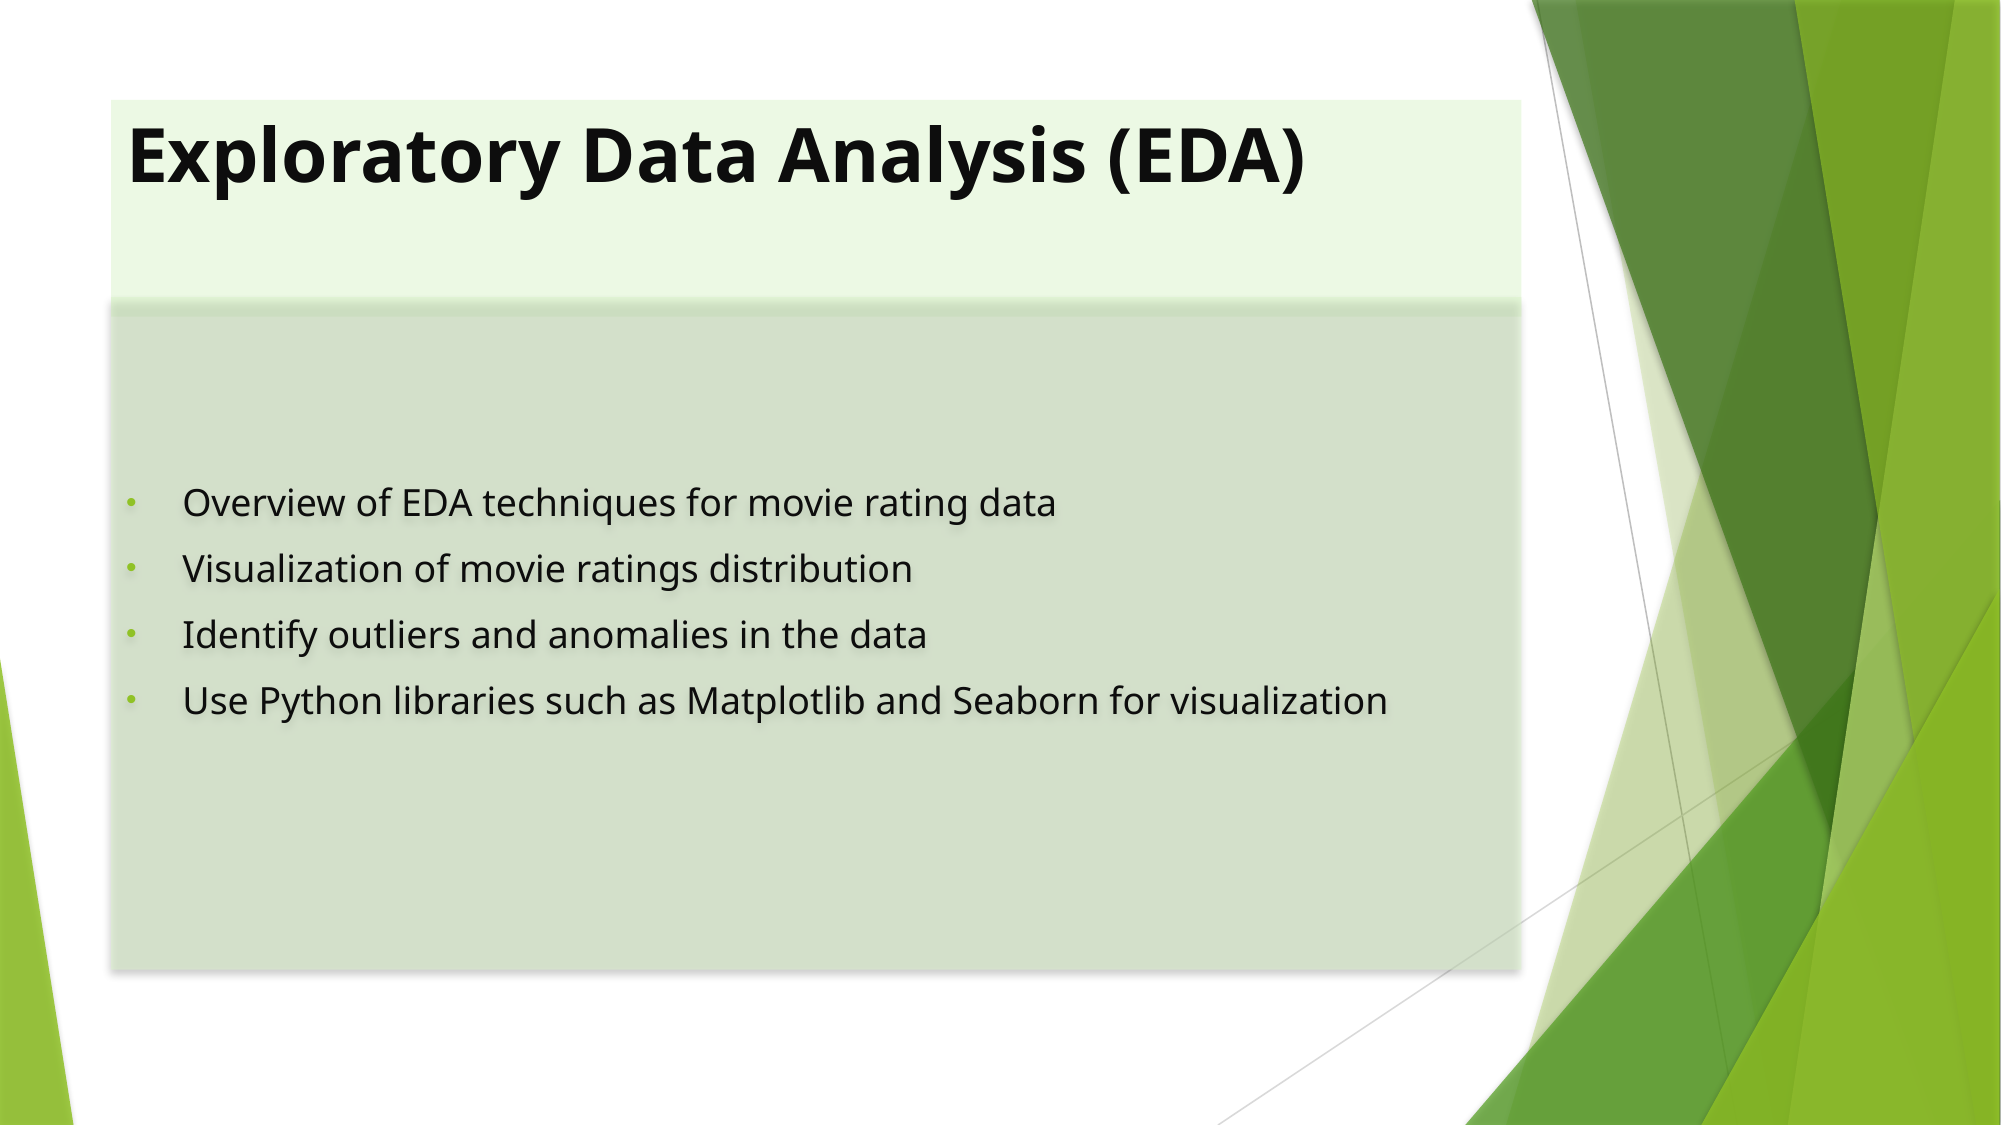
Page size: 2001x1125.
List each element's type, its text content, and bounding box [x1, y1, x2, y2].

list Overview of EDA techniques for movie rating data Visualization of movie ratings distribution Identify outliers and anomalies in the data Use Python libraries such as Matplotlib and Seaborn for visualization [111, 297, 1522, 970]
title Exploratory Data Analysis (EDA) [111, 99, 1522, 297]
